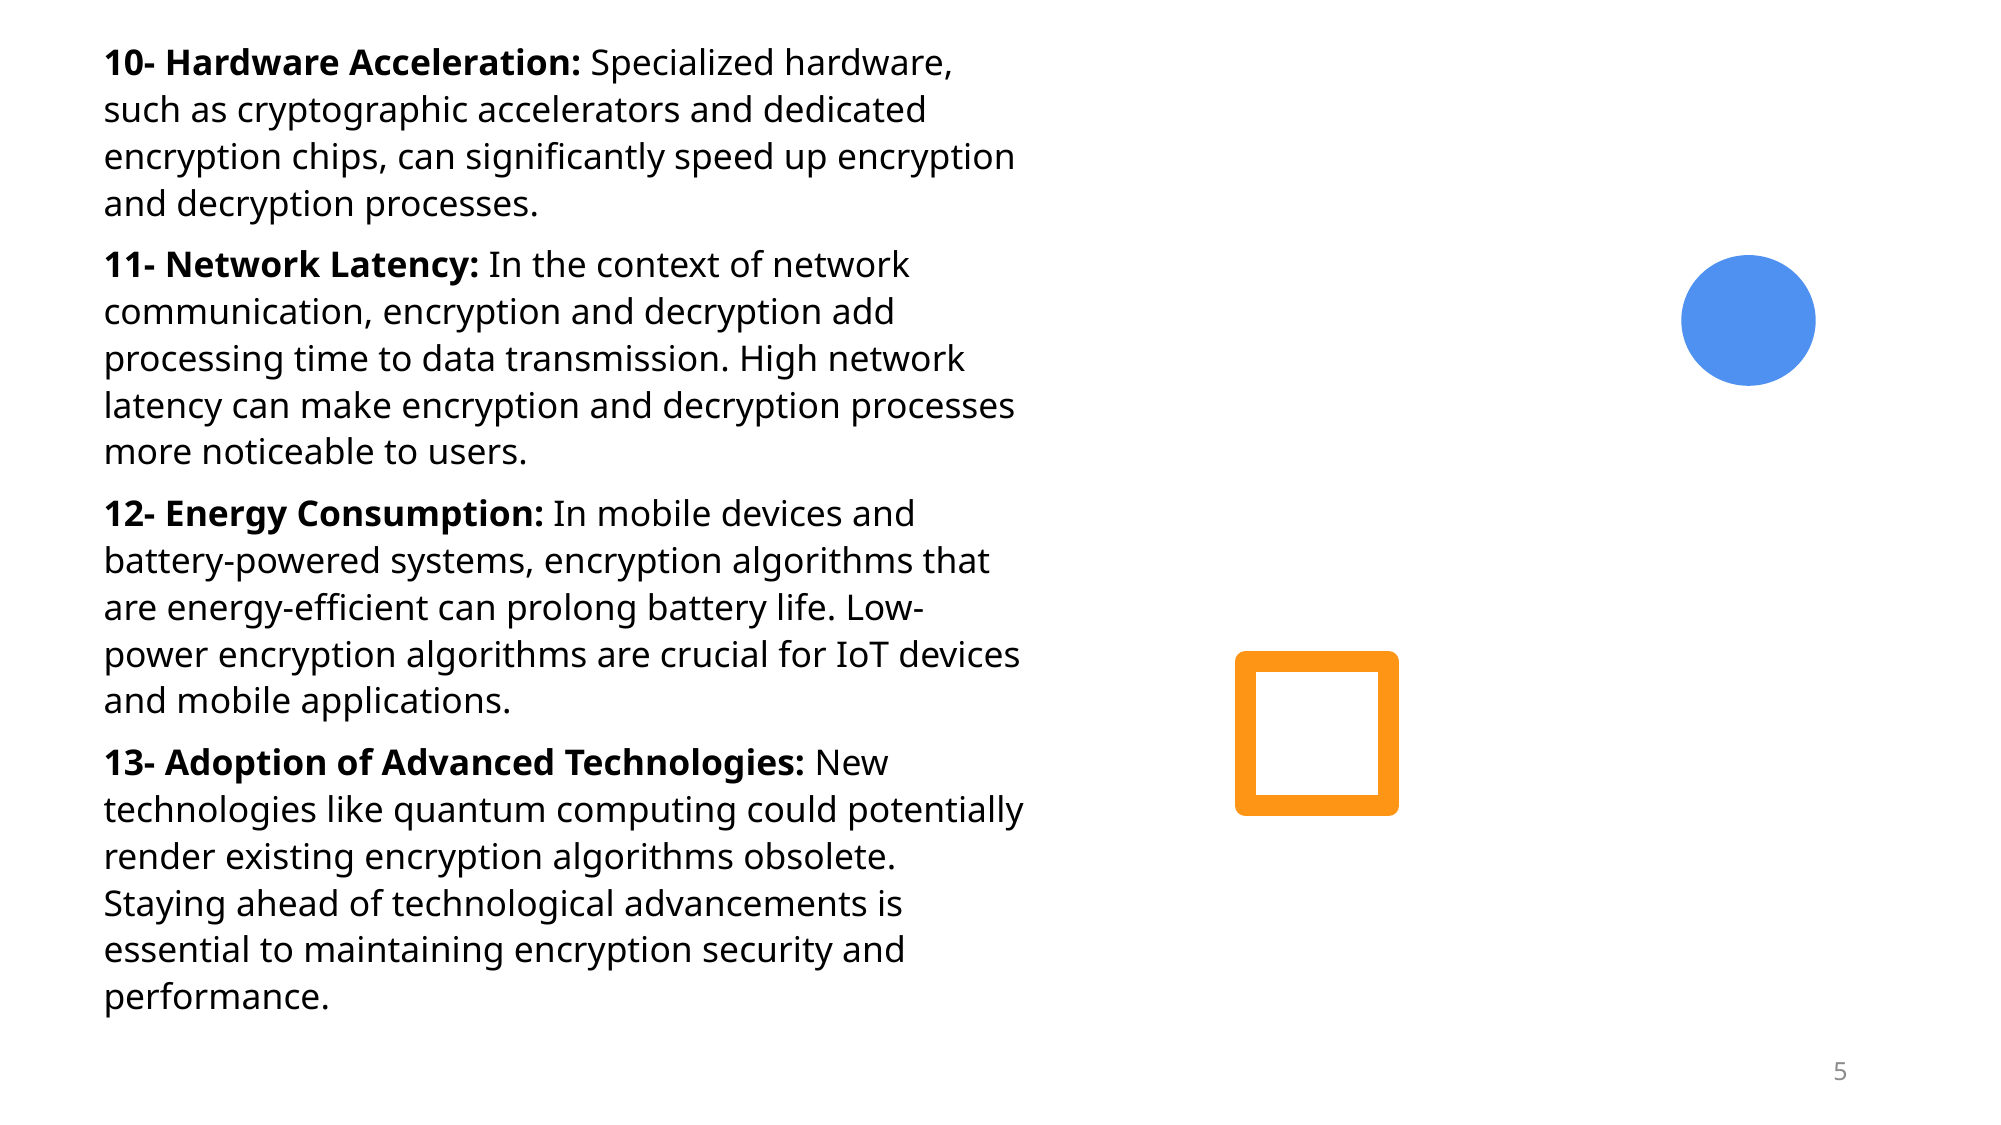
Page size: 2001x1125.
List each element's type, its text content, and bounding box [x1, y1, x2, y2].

slide_number 5 [1412, 1042, 1863, 1103]
list 10- Hardware Acceleration: Specialized hardware, such as cryptographic accelerators and dedicated encryption chips, can significantly speed up encryption and decryption processes. 11- Network Latency: In the context of network communication, encryption and decryption add processing time to data transmission. High network latency can make encryption and decryption processes more noticeable to users. 12- Energy Consumption: In mobile devices and battery-powered systems, encryption algorithms that are energy-efficient can prolong battery life. Low-power encryption algorithms are crucial for IoT devices and mobile applications. 13- Adoption of Advanced Technologies: New technologies like quantum computing could potentially render existing encryption algorithms obsolete. Staying ahead of technological advancements is essential to maintaining encryption security and performance. [88, 28, 1041, 1031]
